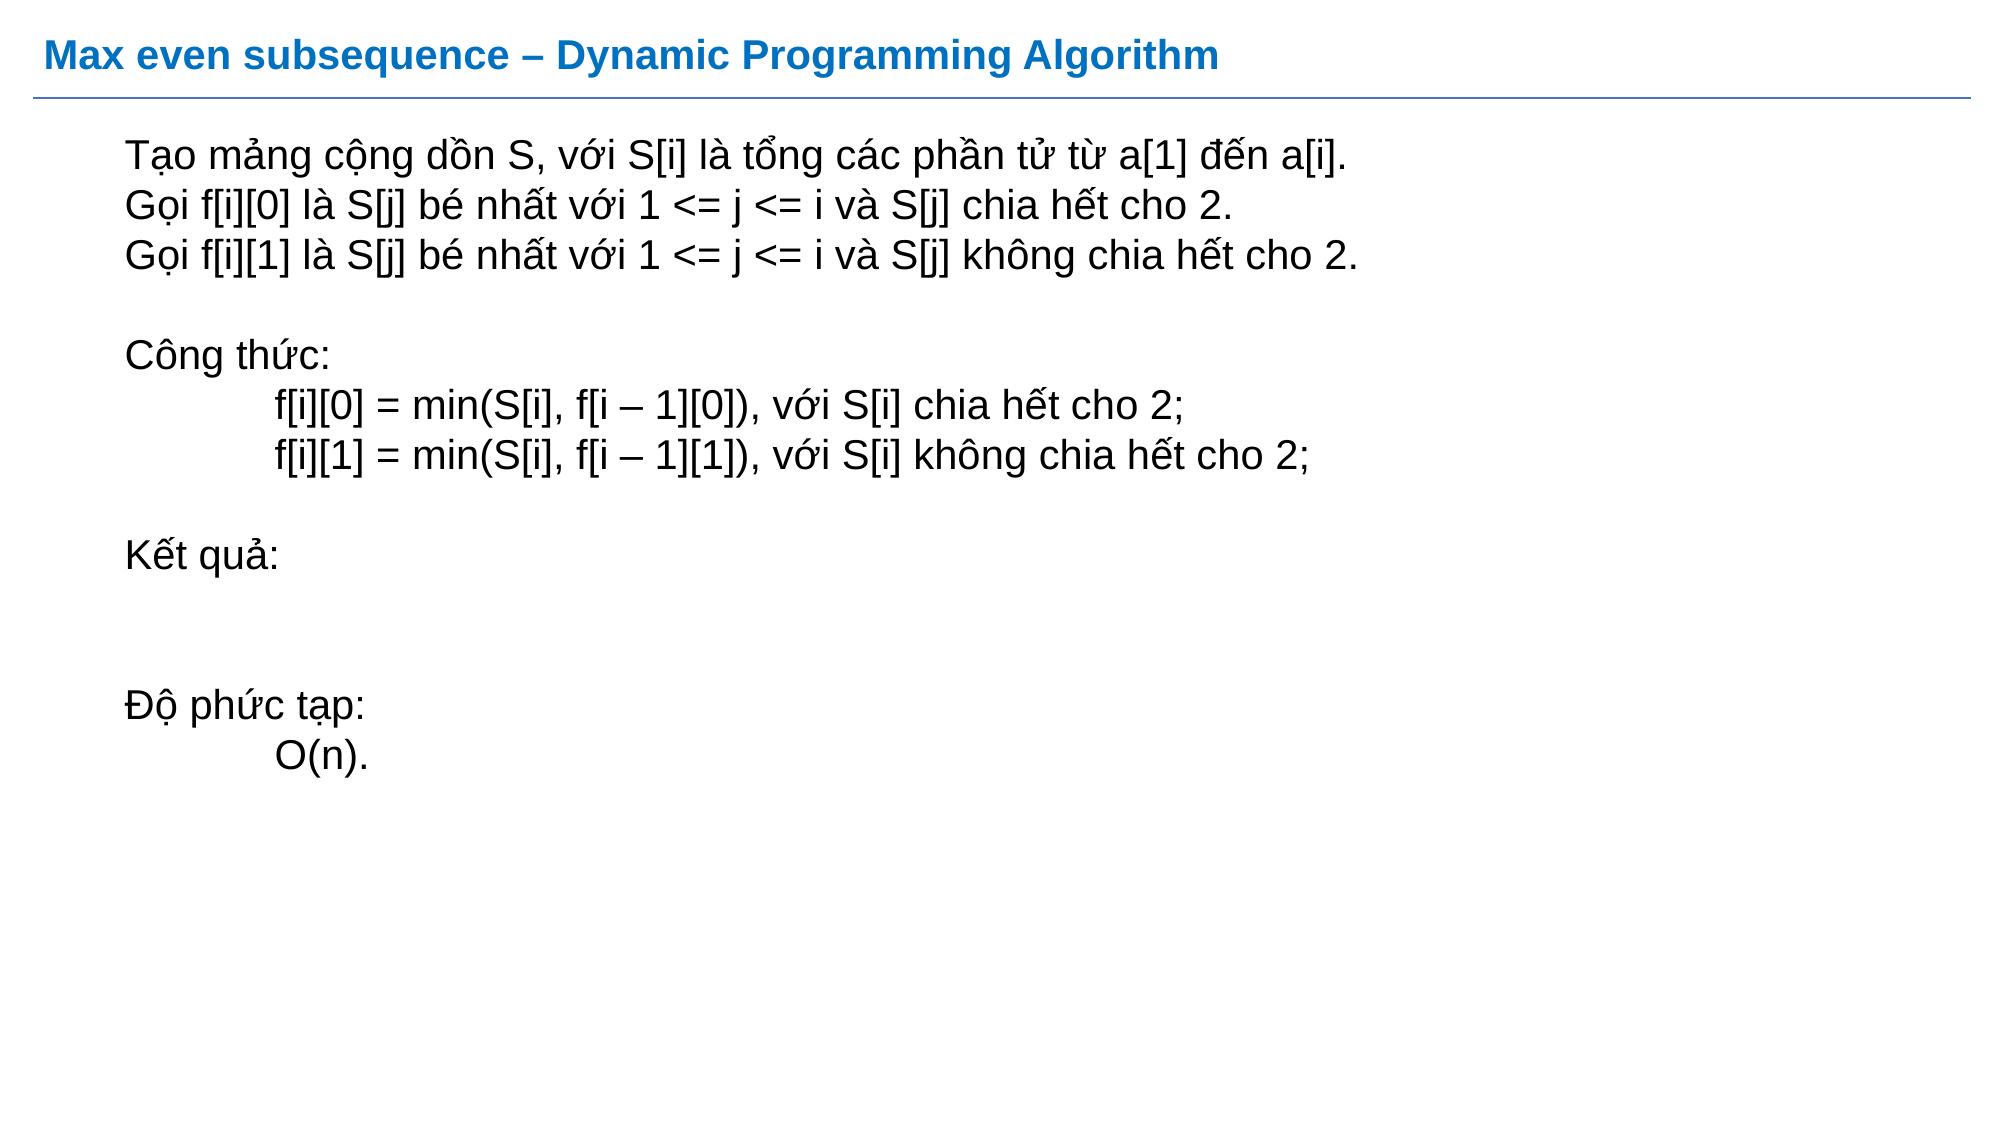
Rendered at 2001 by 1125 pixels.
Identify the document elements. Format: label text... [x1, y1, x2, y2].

title Max even subsequence – Dynamic Programming Algorithm [28, 11, 1967, 101]
